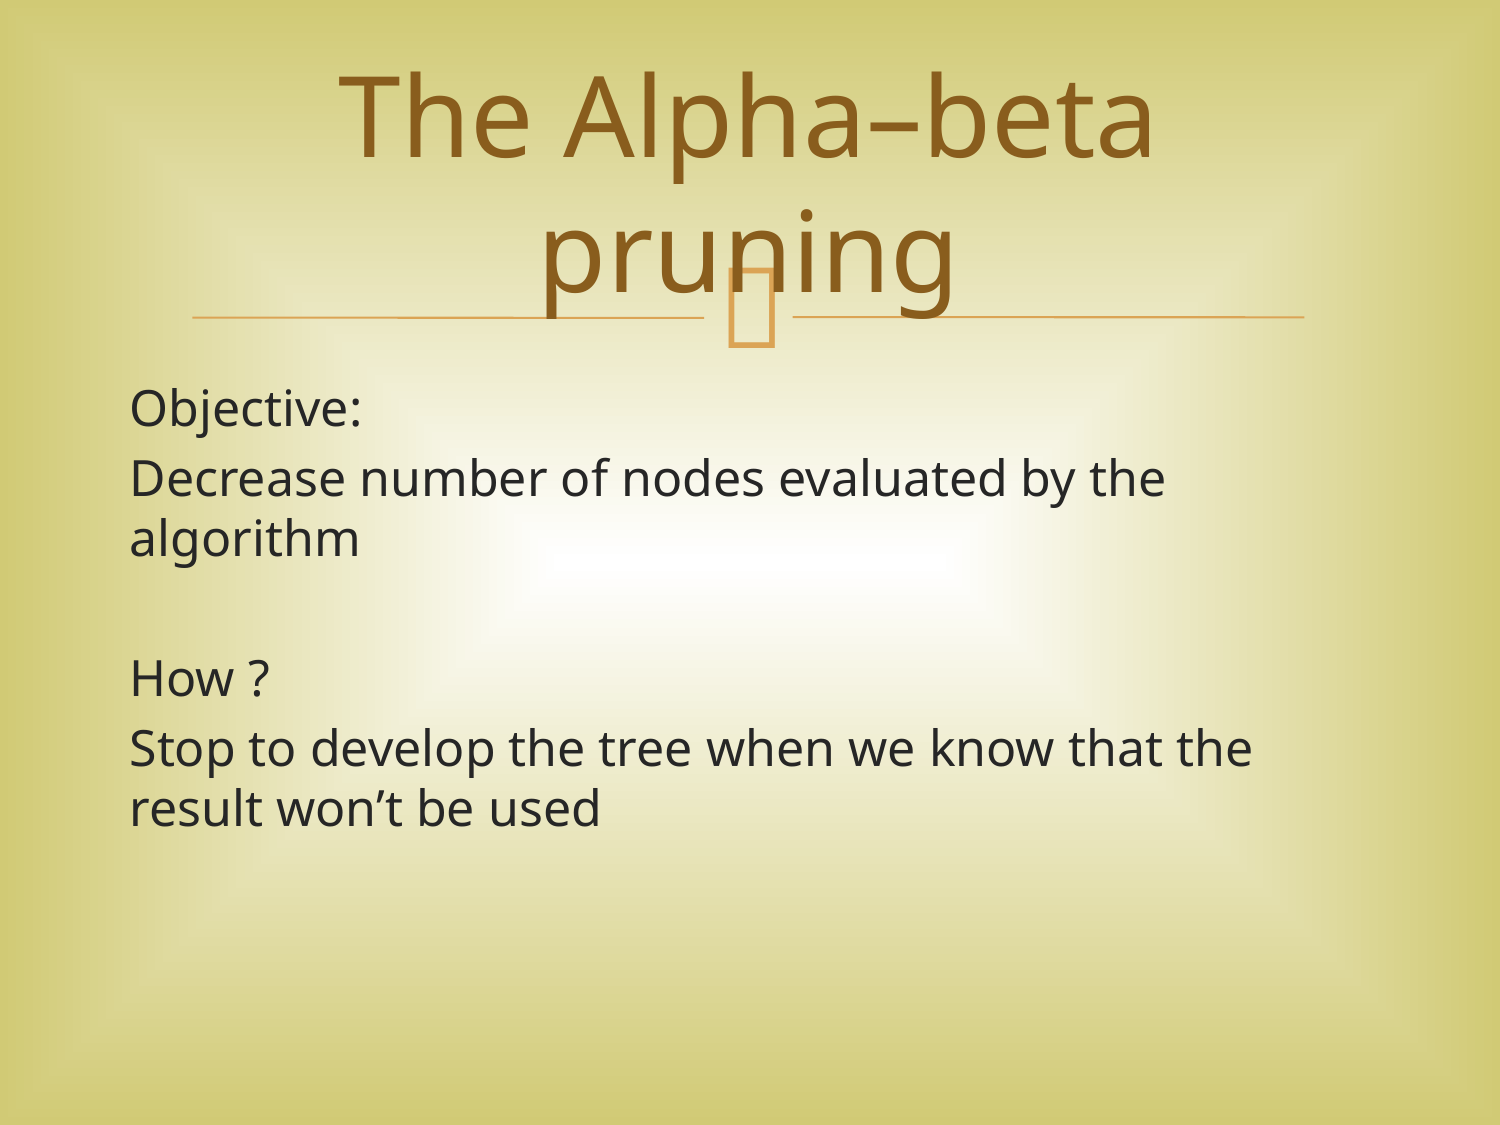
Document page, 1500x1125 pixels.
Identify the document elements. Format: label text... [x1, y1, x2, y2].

title The Alpha–beta pruning [112, 93, 1386, 267]
list Objective: Decrease number of nodes evaluated by the algorithm How ? Stop to develop the tree when we know that the result won’t be used [114, 368, 1300, 1005]
